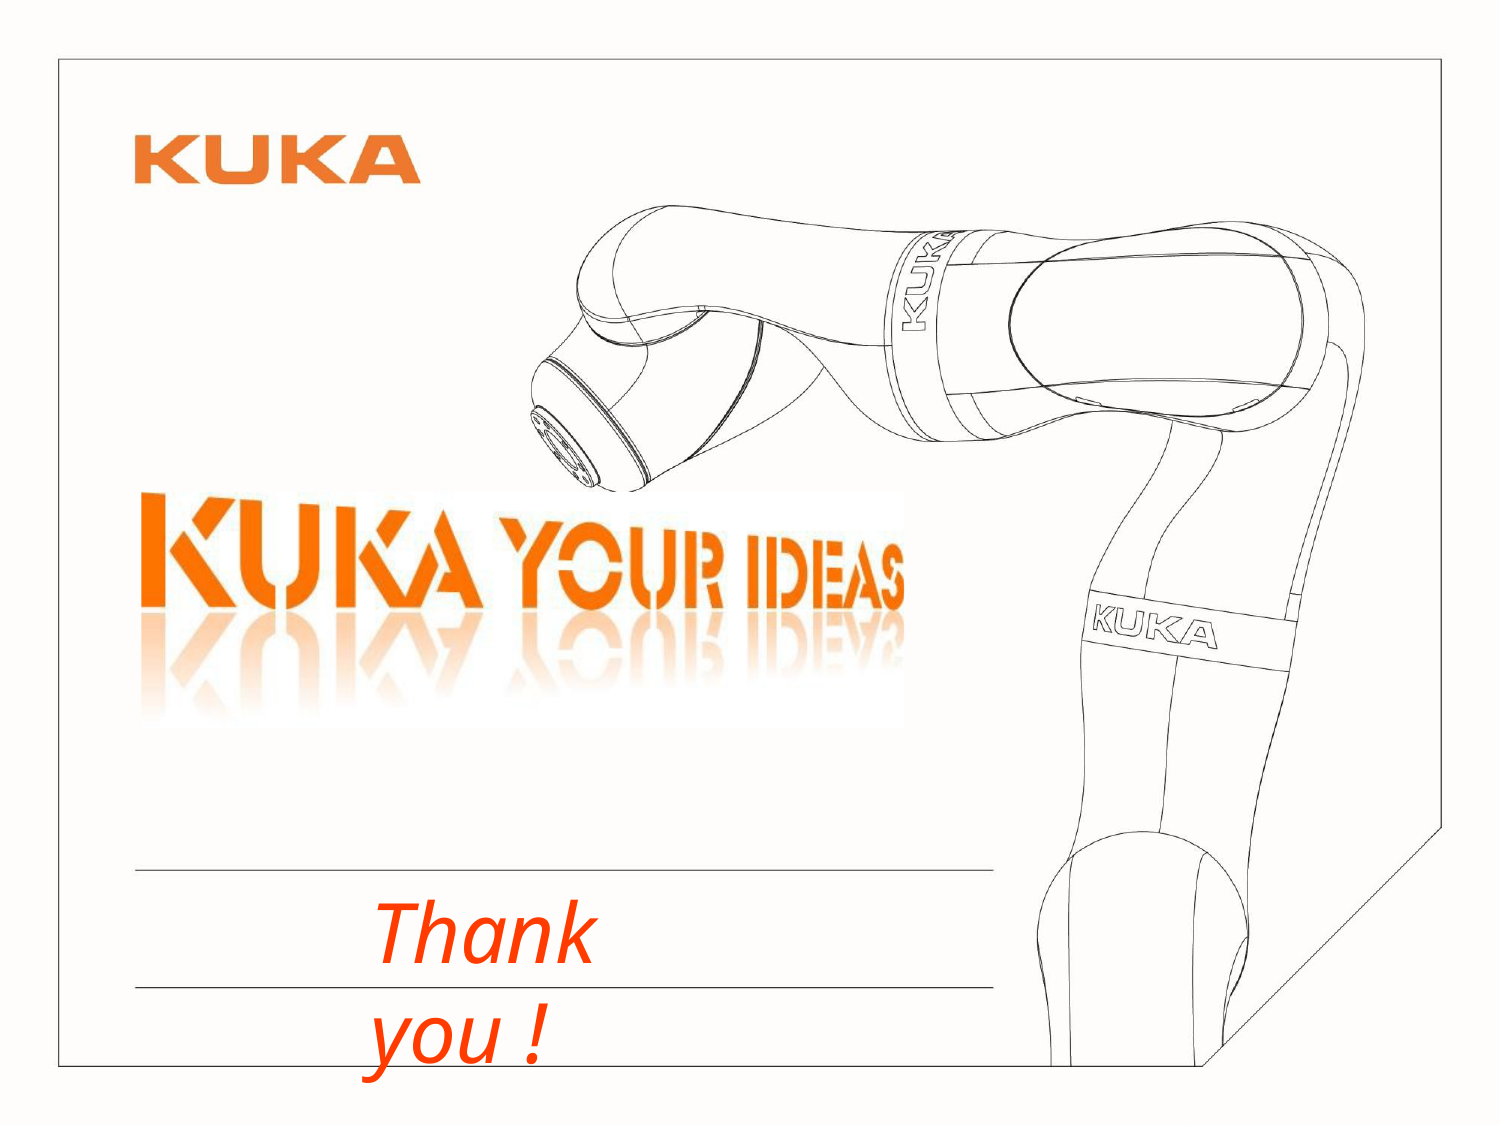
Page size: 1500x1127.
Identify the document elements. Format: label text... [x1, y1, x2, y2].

text_box [141, 492, 905, 728]
text_box [0, 0, 1500, 1125]
text_box Thank you ! [368, 880, 710, 1081]
